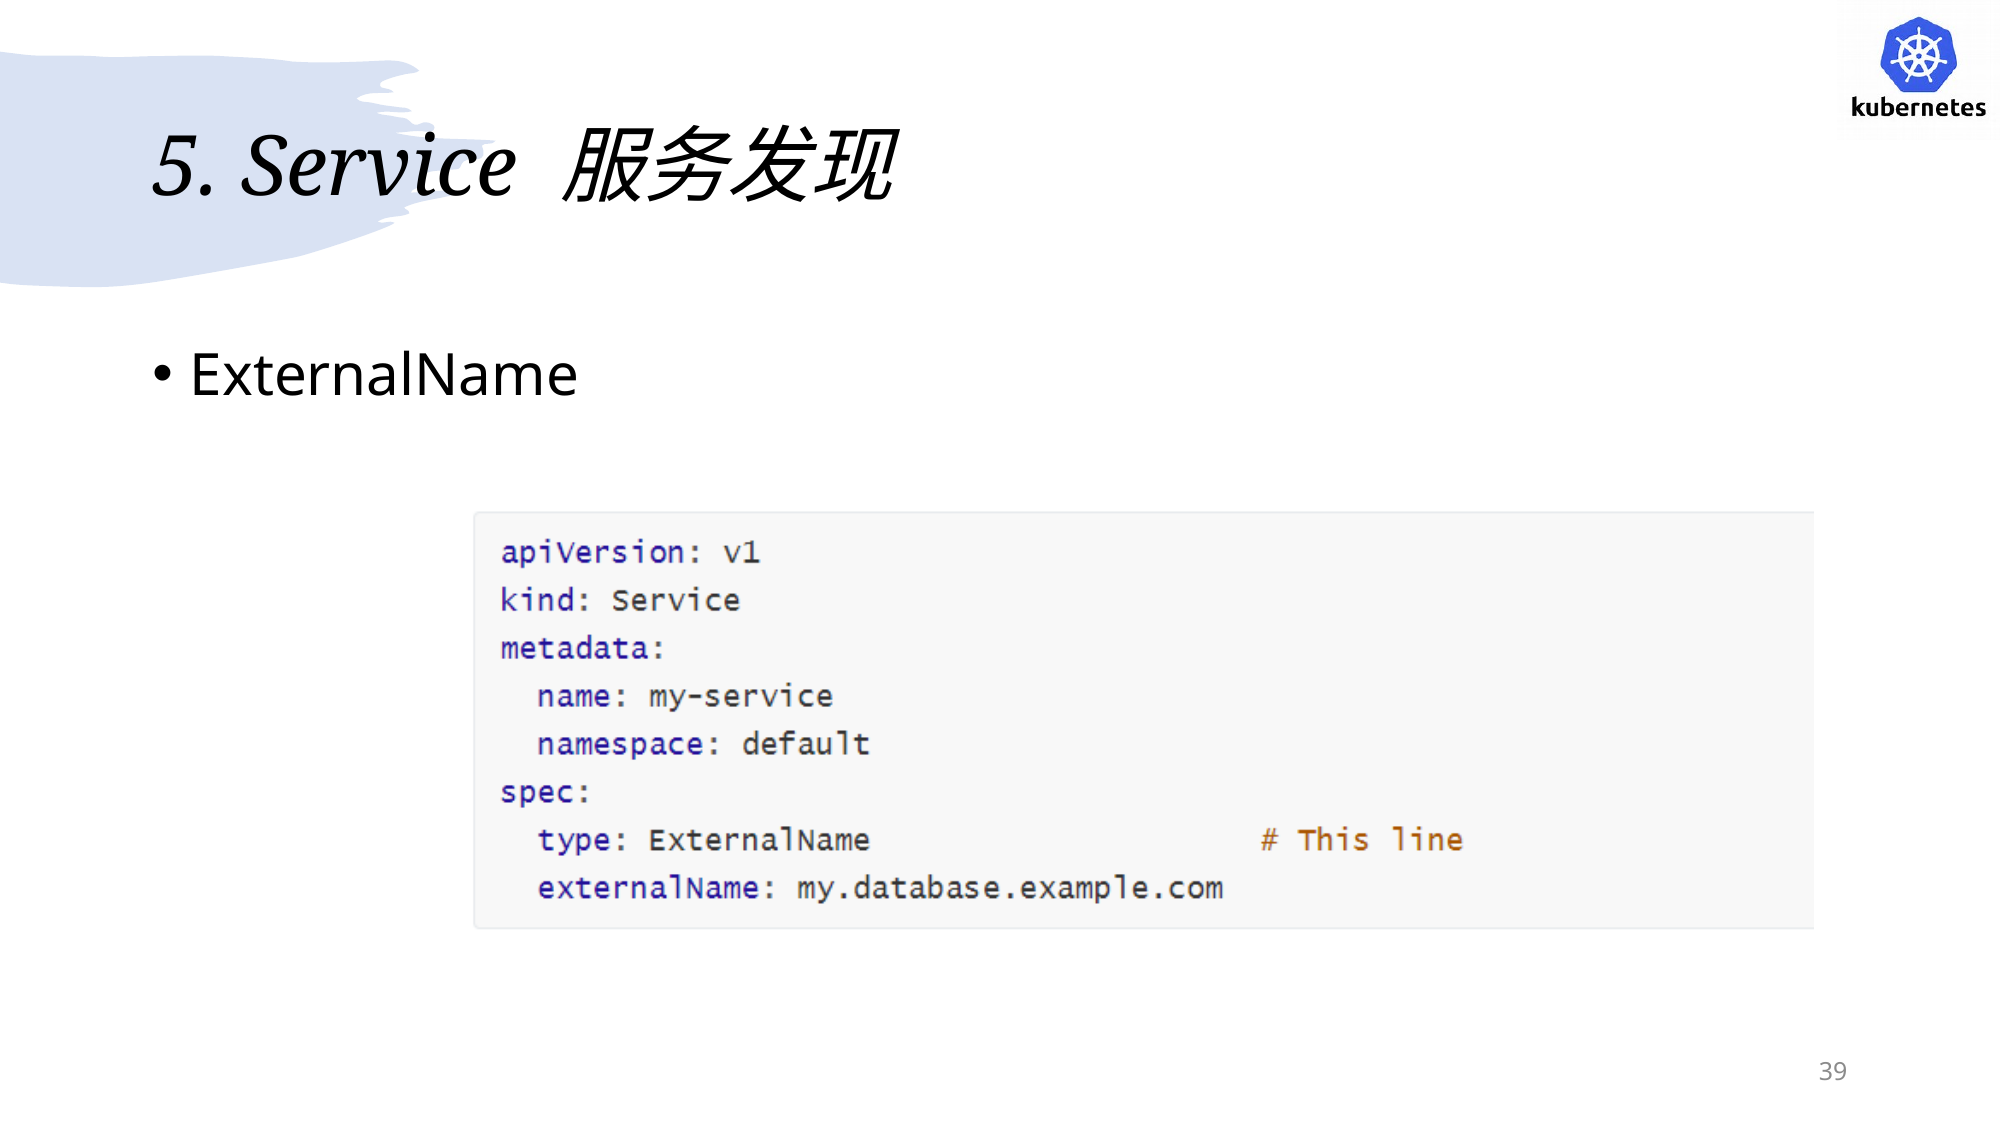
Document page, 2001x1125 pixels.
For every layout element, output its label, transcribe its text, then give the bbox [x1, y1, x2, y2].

title 5. Service 服务发现 [137, 59, 1863, 278]
list ExternalName [137, 329, 1863, 1013]
picture [448, 493, 1814, 950]
slide_number 39 [1412, 1042, 1863, 1103]
picture [1837, 0, 2000, 140]
